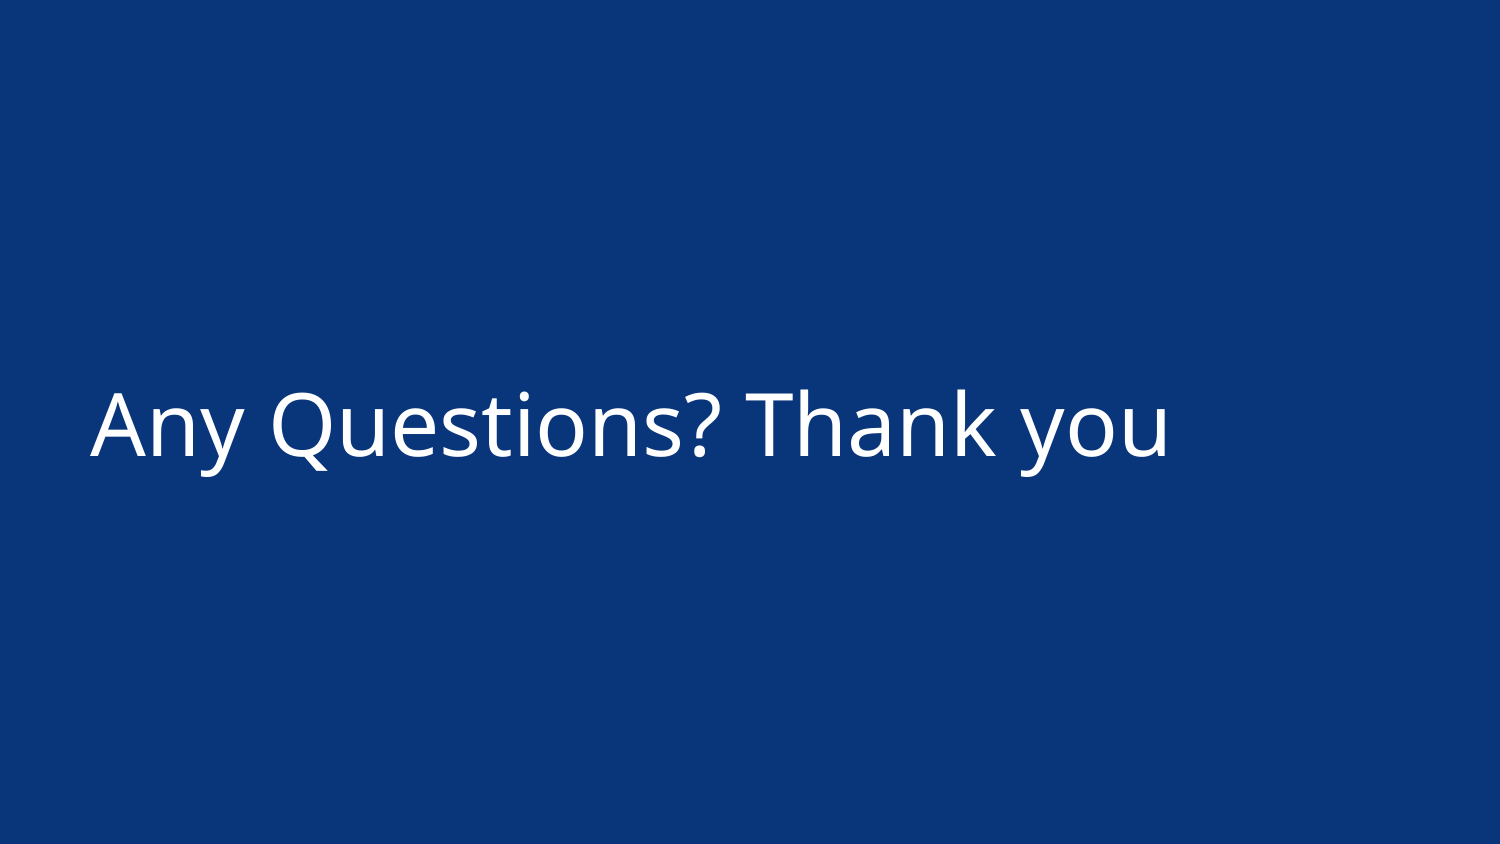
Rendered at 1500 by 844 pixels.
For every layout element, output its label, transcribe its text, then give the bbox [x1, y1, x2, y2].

title Any Questions? Thank you [75, 338, 1425, 505]
